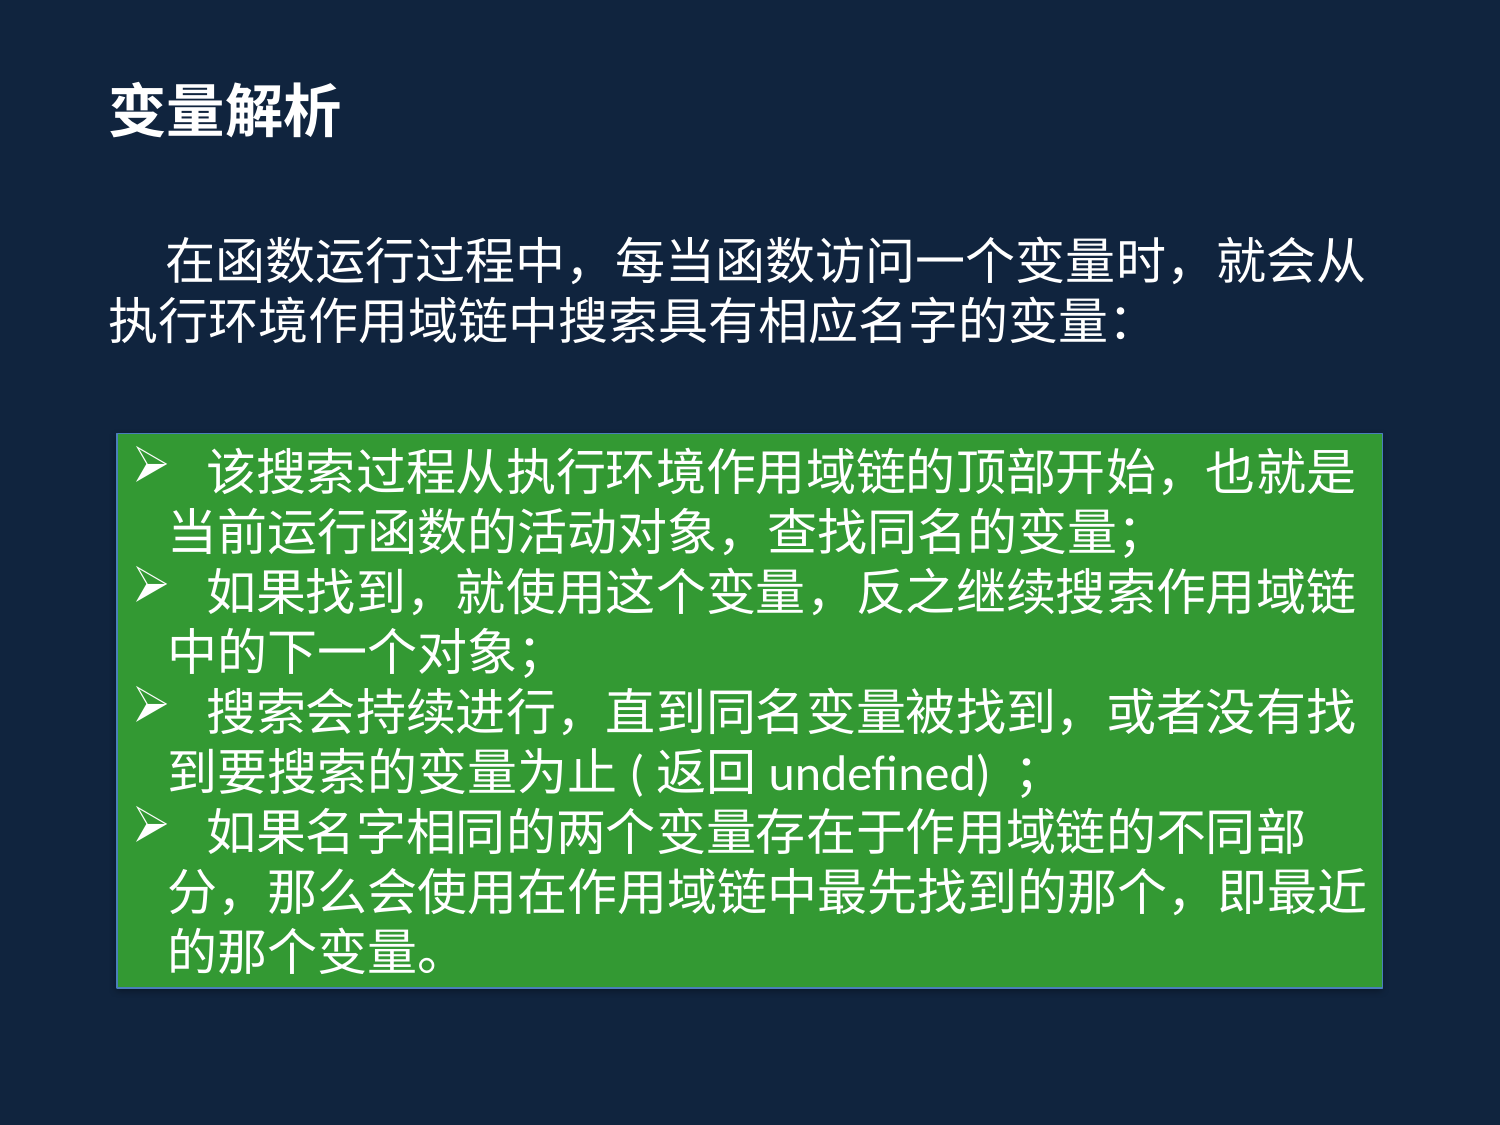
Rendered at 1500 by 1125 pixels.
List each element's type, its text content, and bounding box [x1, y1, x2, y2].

text_box 该搜索过程从执行环境作用域链的顶部开始，也就是当前运行函数的活动对象，查找同名的变量； 如果找到，就使用这个变量，反之继续搜索作用域链中的下一个对象； 搜索会持续进行，直到同名变量被找到，或者没有找到要搜索的变量为止(返回undefined) ； 如果名字相同的两个变量存在于作用域链的不同部分，那么会使用在作用域链中最先找到的那个，即最近的那个变量。 [116, 433, 1383, 989]
text_box 在函数运行过程中，每当函数访问一个变量时，就会从执行环境作用域链中搜索具有相应名字的变量： [93, 222, 1395, 358]
text_box 变量解析 [93, 66, 375, 152]
